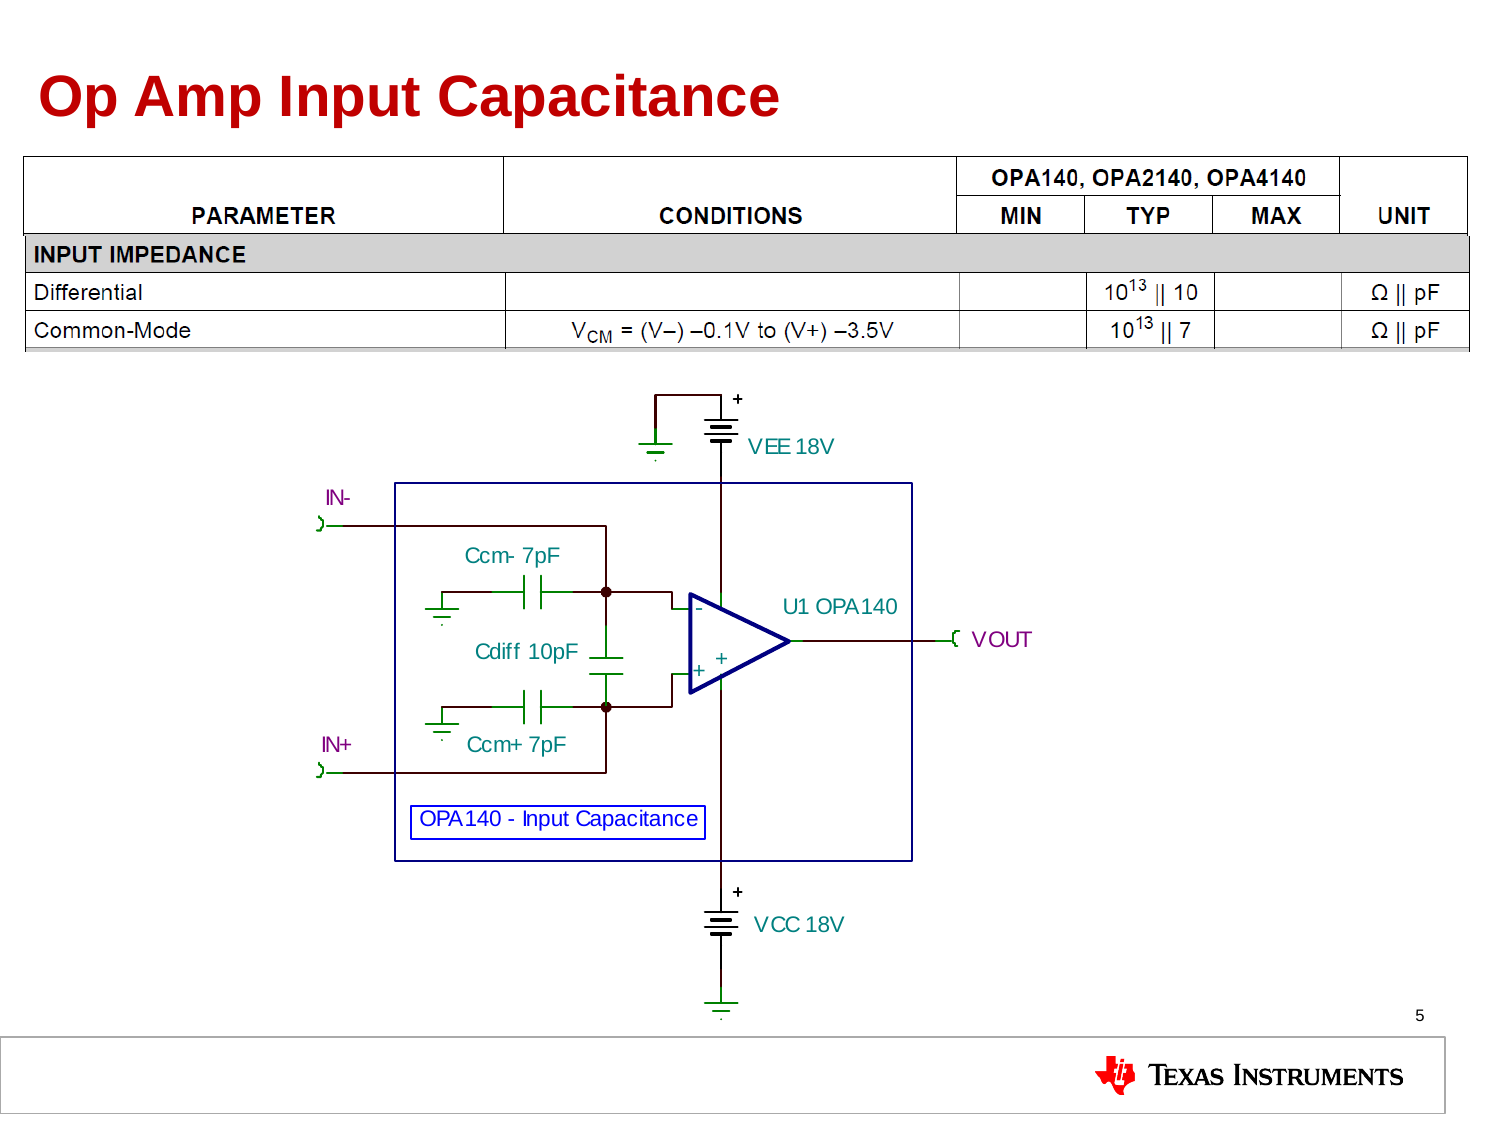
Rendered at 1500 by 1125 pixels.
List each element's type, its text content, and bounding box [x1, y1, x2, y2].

picture [1095, 1056, 1403, 1095]
text_box Op Amp Input Capacitance [23, 26, 922, 154]
text_box <number> [1089, 997, 1440, 1031]
picture [10, 155, 1478, 1061]
